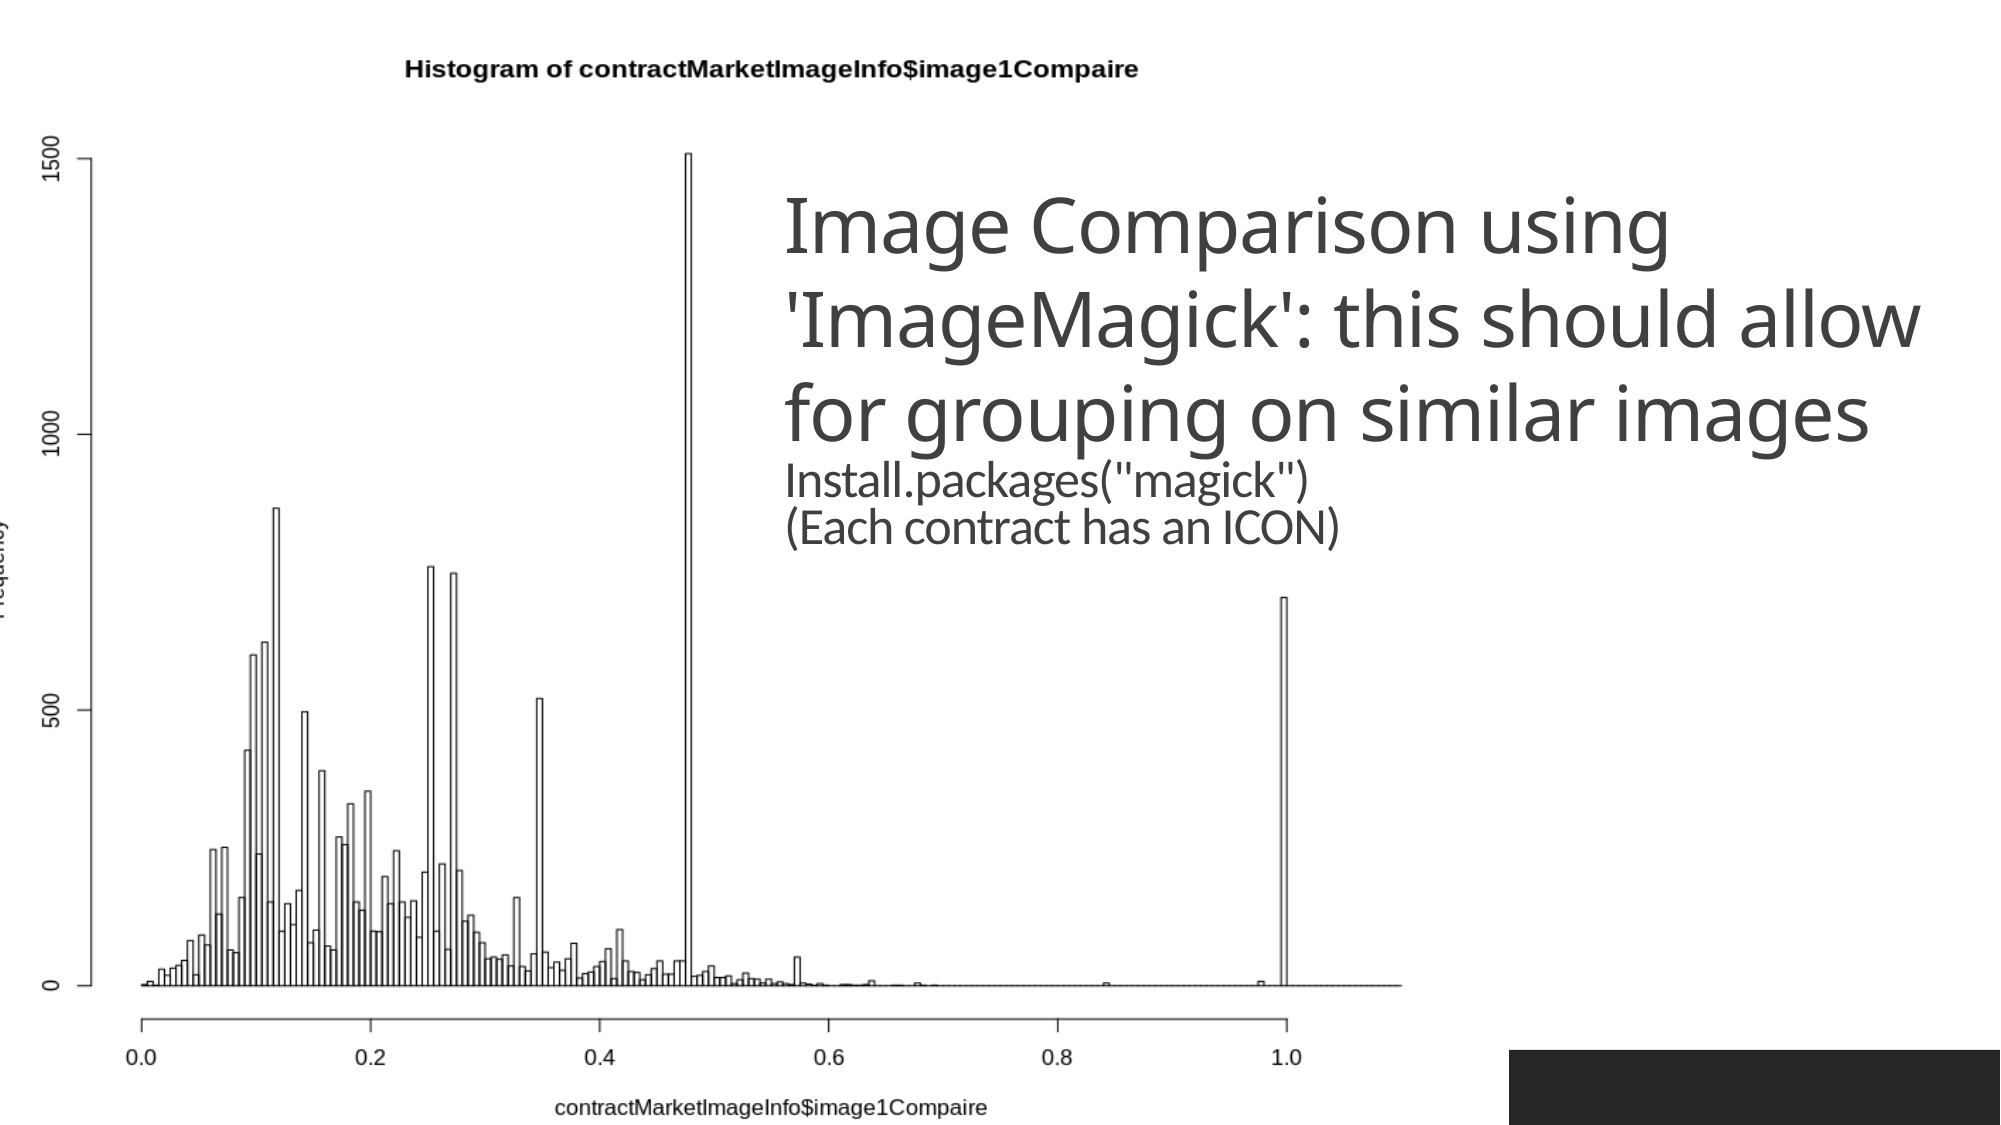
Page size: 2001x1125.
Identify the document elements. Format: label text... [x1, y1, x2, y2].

picture [0, 17, 1510, 1125]
text_box Image Comparison using 'ImageMagick': this should allow for grouping on similar images Install.packages("magick") (Each contract has an ICON) [1518, 53, 1970, 562]
